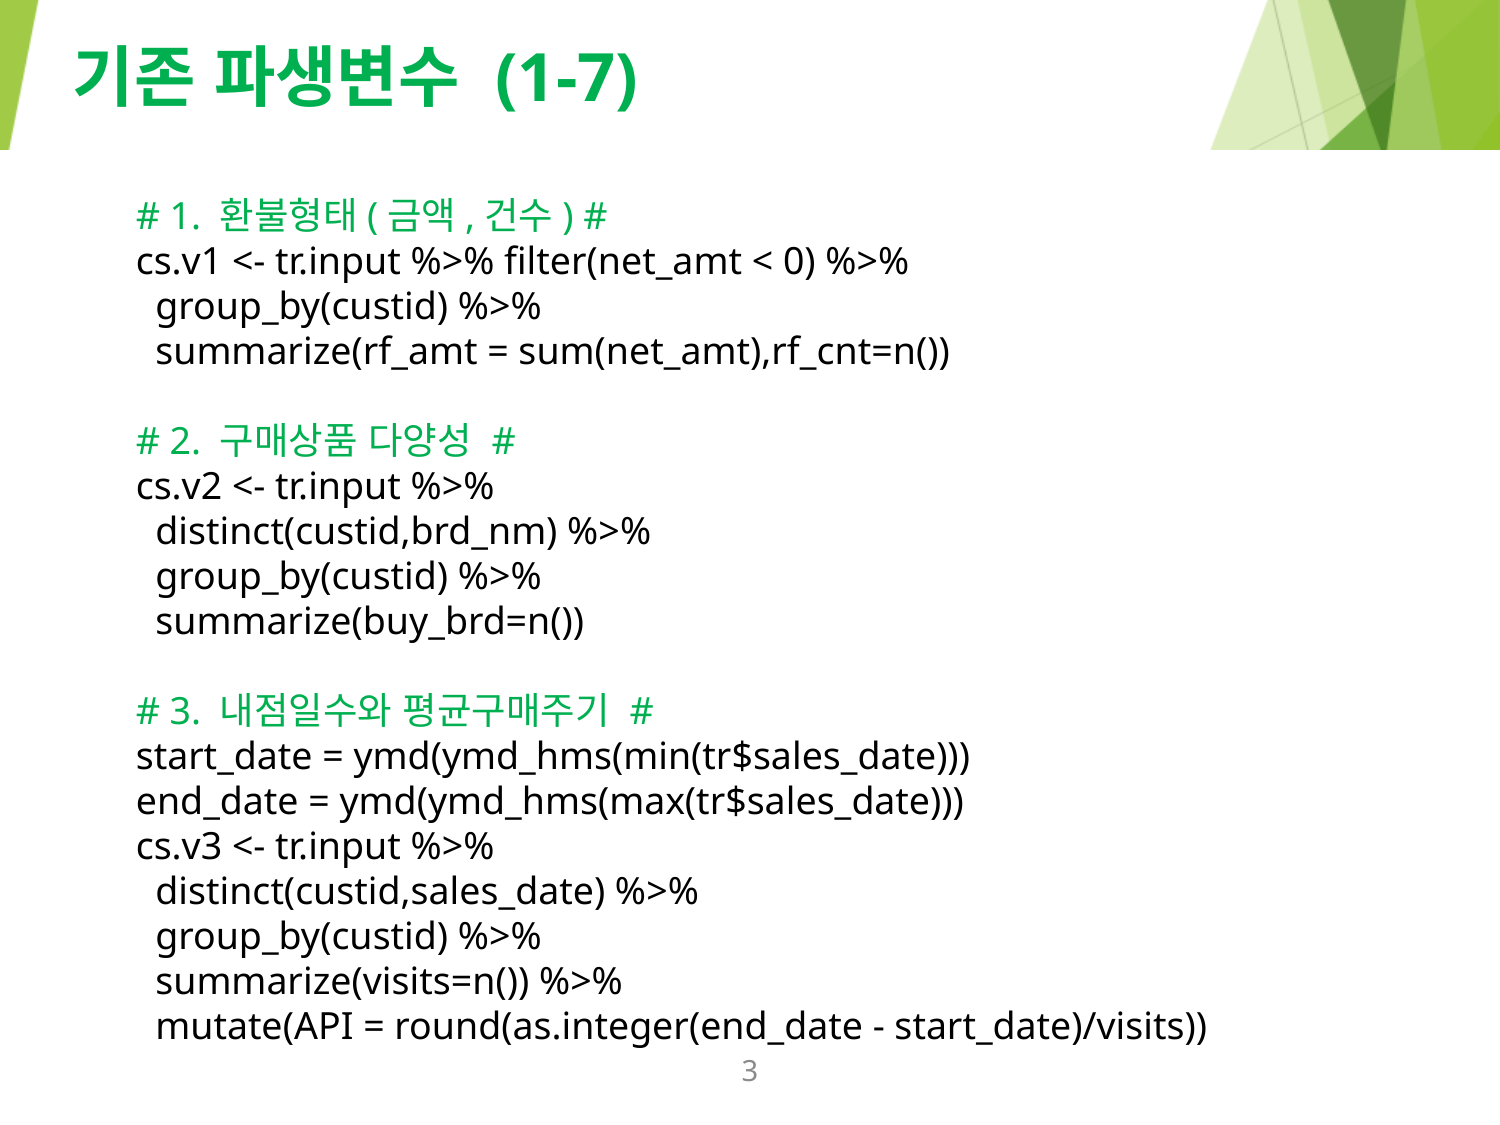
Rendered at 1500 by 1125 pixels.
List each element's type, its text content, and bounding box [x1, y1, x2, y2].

picture [0, 0, 1500, 150]
slide_number 3 [581, 1055, 919, 1103]
text_box # 1. 환불형태(금액,건수) # cs.v1 <- tr.input %>% filter(net_amt < 0) %>% group_by(custid) %>% summarize(rf_amt = sum(net_amt),rf_cnt=n()) # 2. 구매상품 다양성 # cs.v2 <- tr.input %>% distinct(custid,brd_nm) %>% group_by(custid) %>% summarize(buy_brd=n()) # 3. 내점일수와 평균구매주기 # start_date = ymd(ymd_hms(min(tr$sales_date))) end_date = ymd(ymd_hms(max(tr$sales_date))) cs.v3 <- tr.input %>% distinct(custid,sales_date) %>% group_by(custid) %>% summarize(visits=n()) %>% mutate(API = round(as.integer(end_date - start_date)/visits)) [121, 184, 1406, 1055]
